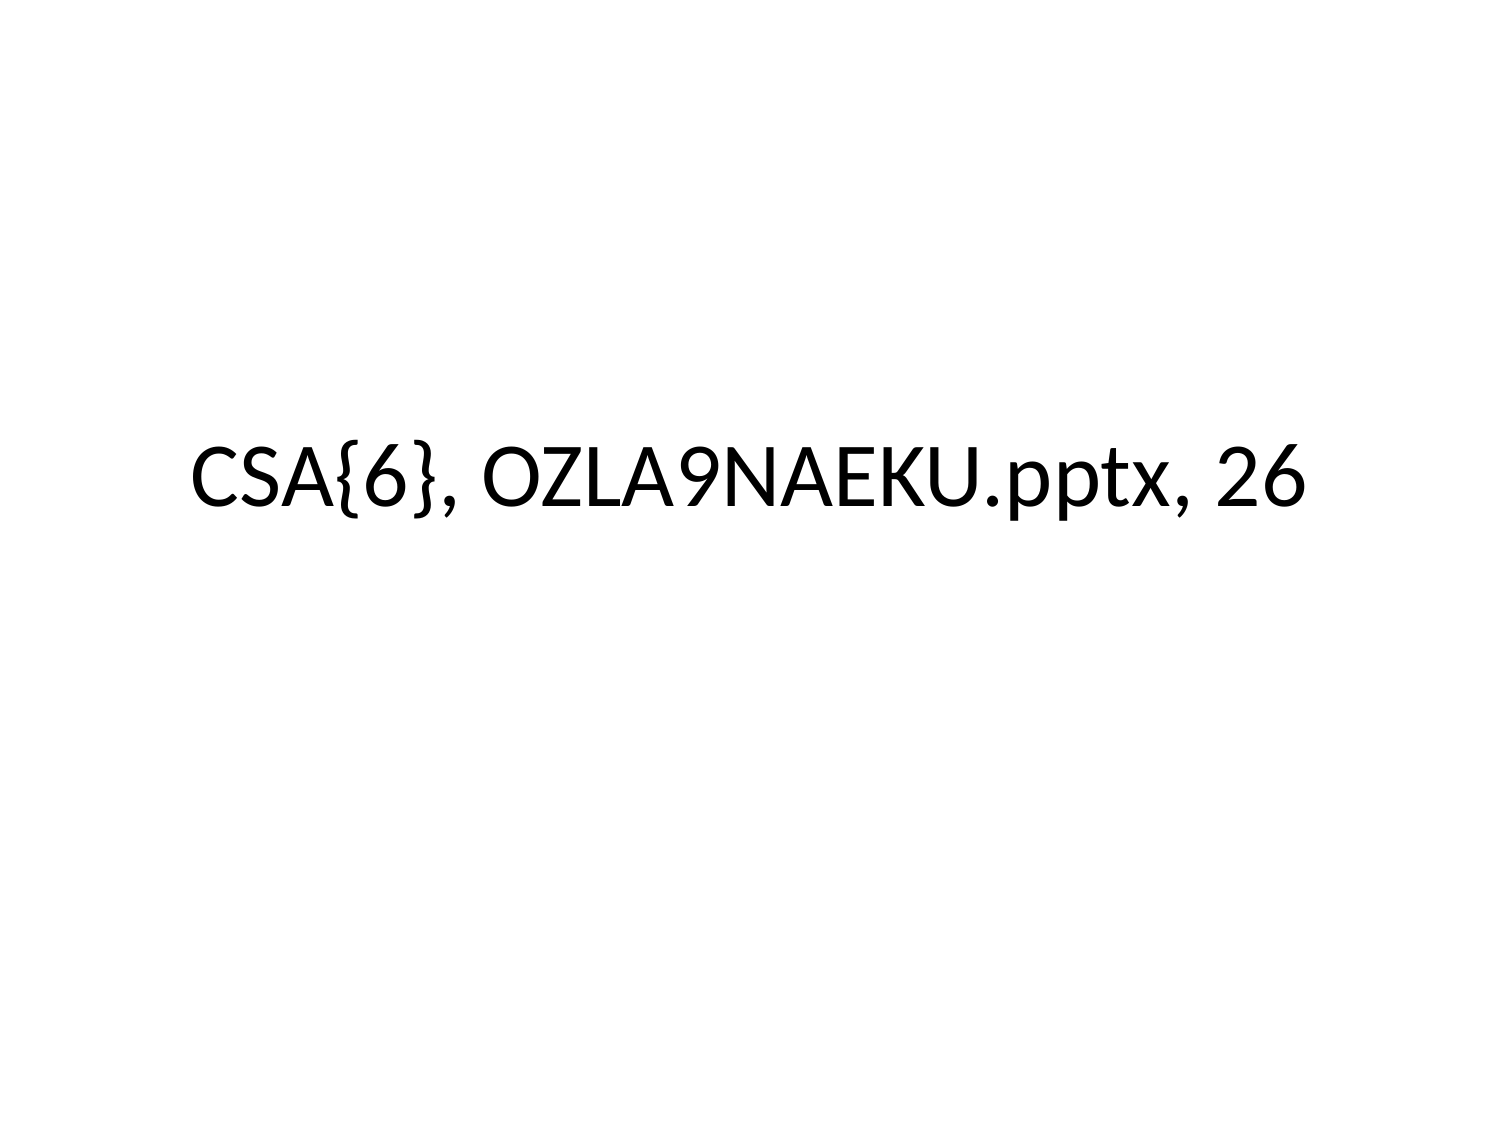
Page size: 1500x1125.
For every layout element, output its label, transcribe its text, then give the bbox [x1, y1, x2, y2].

title CSA{6}, OZLA9NAEKU.pptx, 26 [112, 349, 1388, 591]
